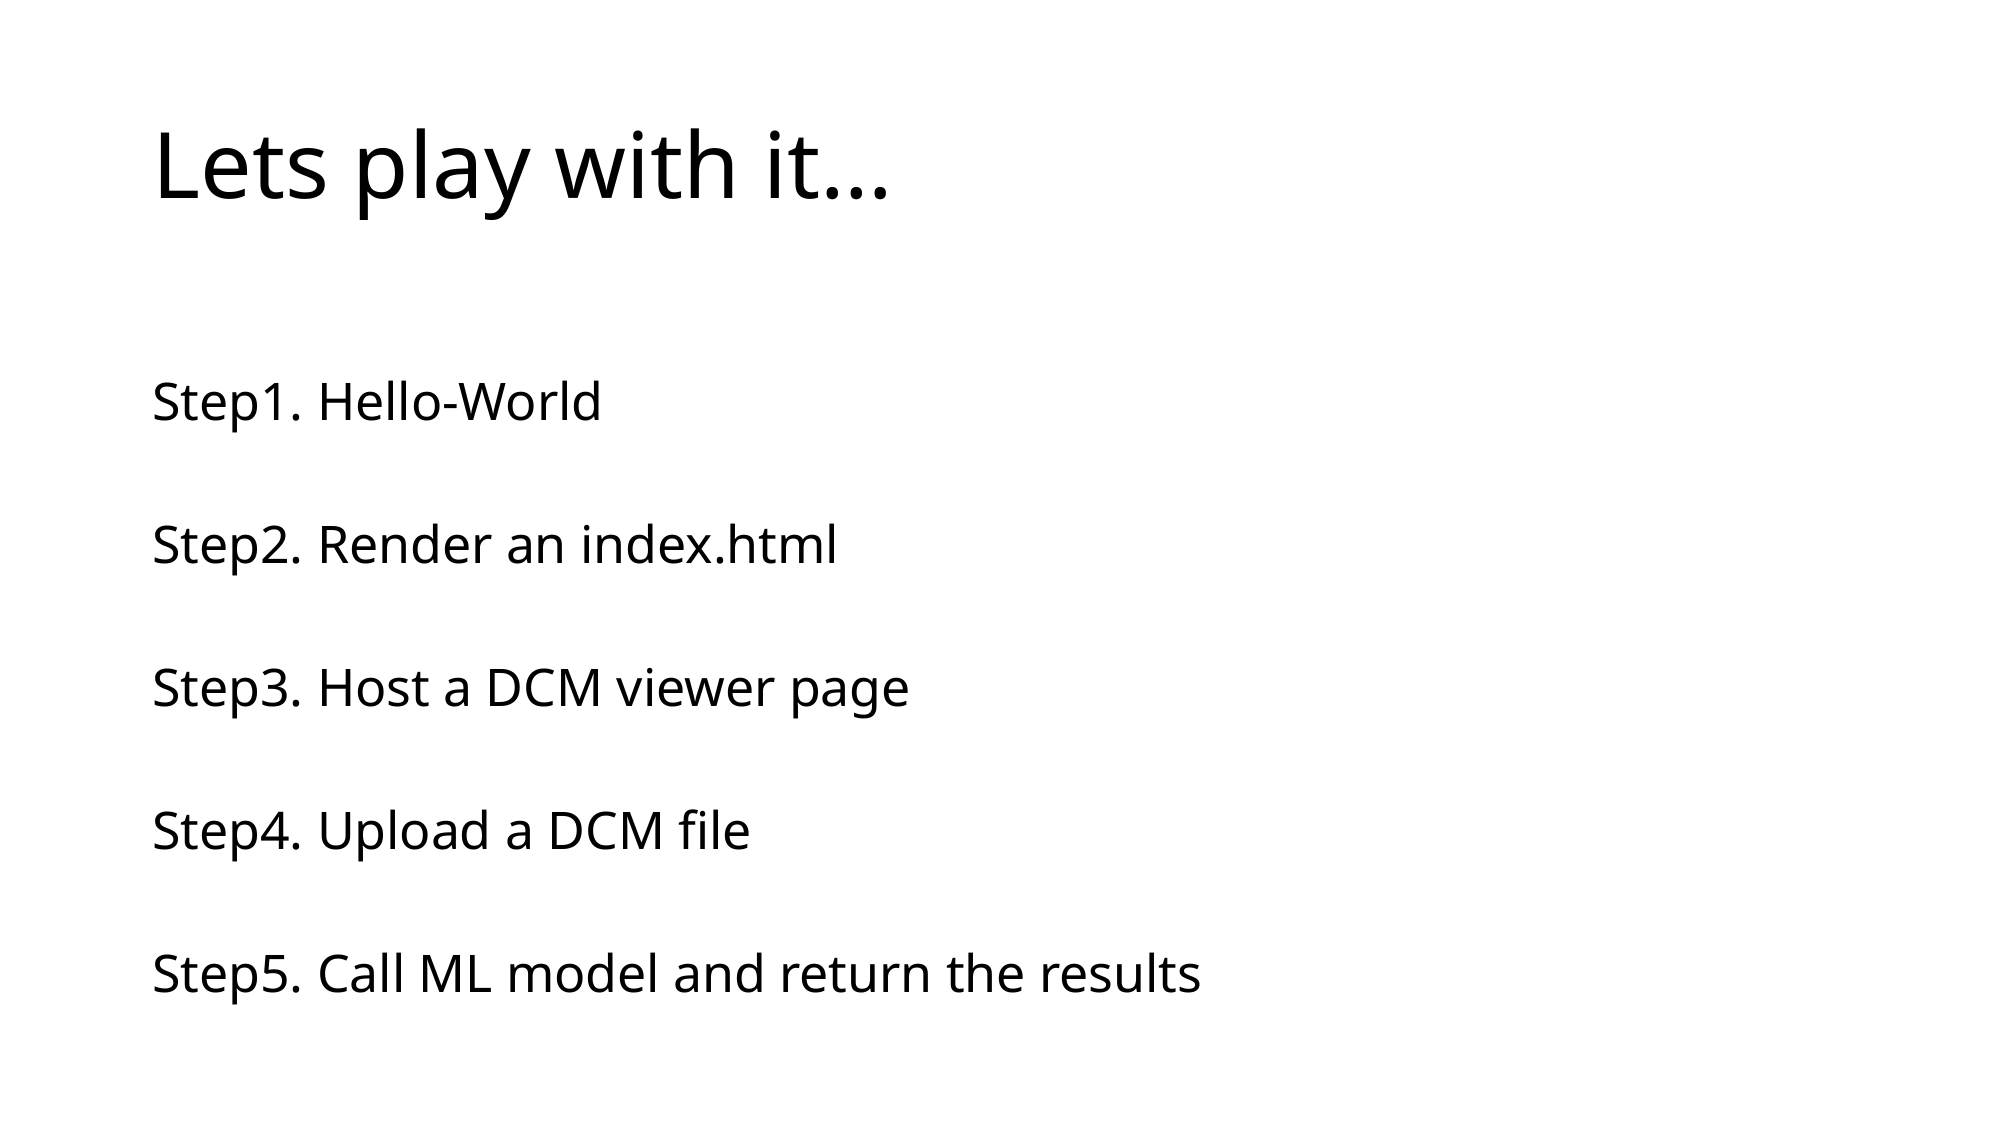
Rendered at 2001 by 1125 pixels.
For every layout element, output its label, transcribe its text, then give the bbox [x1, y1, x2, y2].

title Lets play with it… [137, 59, 1863, 278]
list Step1. Hello-World Step2. Render an index.html Step3. Host a DCM viewer page Step4. Upload a DCM file Step5. Call ML model and return the results [137, 299, 1863, 1014]
